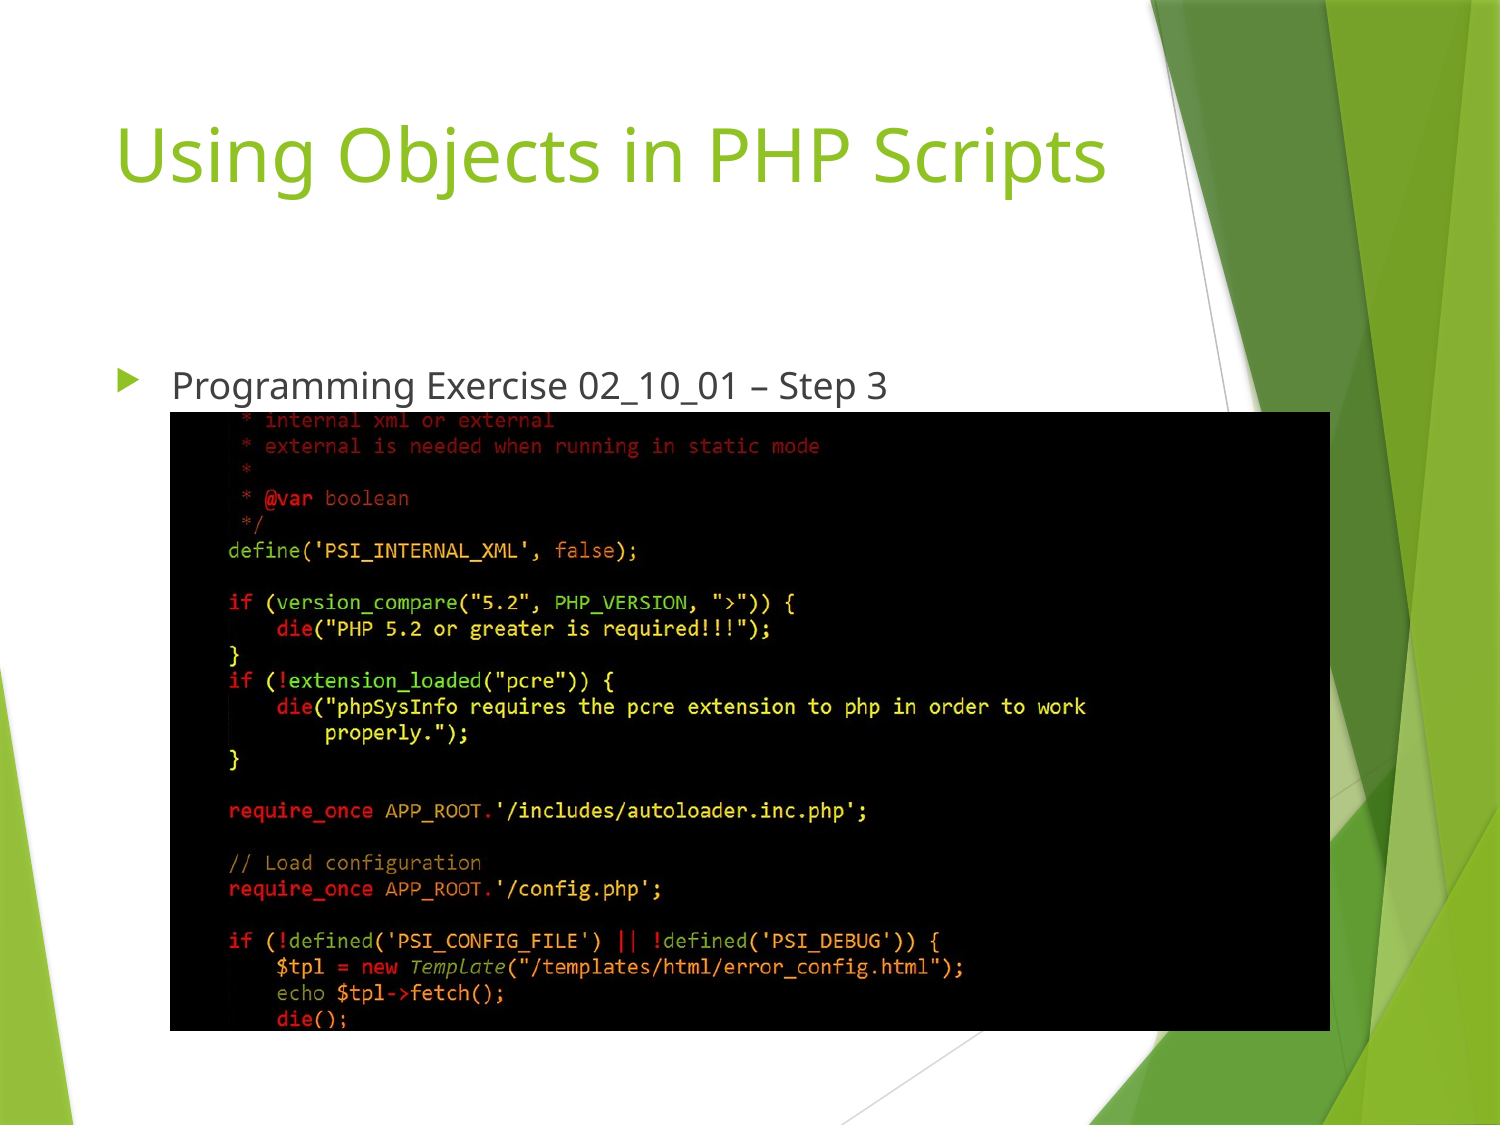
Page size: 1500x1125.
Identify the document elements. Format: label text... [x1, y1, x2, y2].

list Programming Exercise 02_10_01 – Step 3 Instantiating & Closing a MySQL Database Object [99, 354, 1142, 992]
title Using Objects in PHP Scripts [99, 99, 1142, 317]
picture [169, 412, 1331, 1032]
